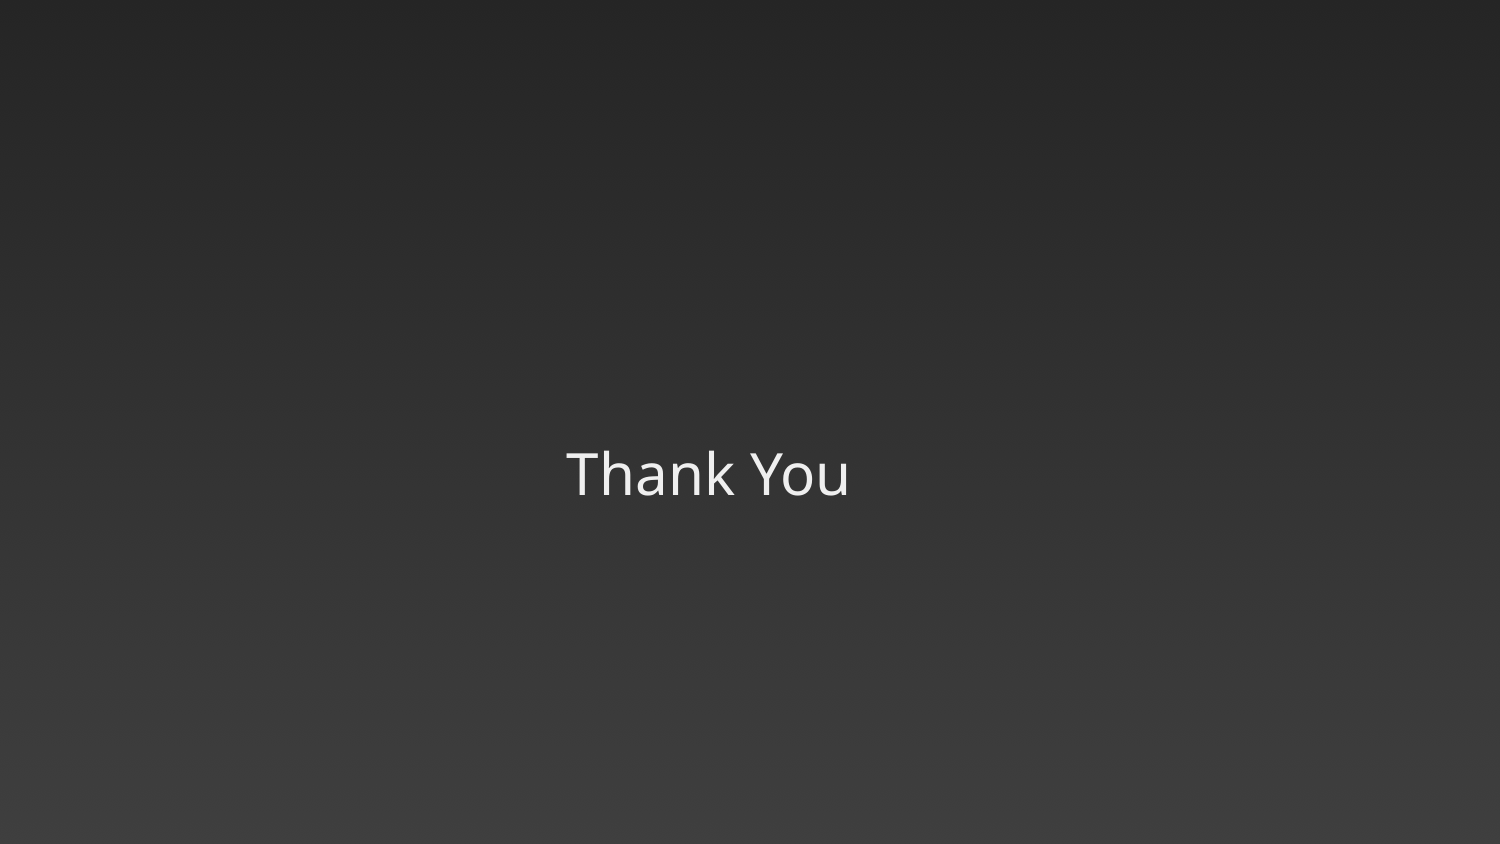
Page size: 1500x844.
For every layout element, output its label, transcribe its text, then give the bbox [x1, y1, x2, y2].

picture [0, 0, 1500, 844]
title Thank You [551, 421, 1500, 516]
